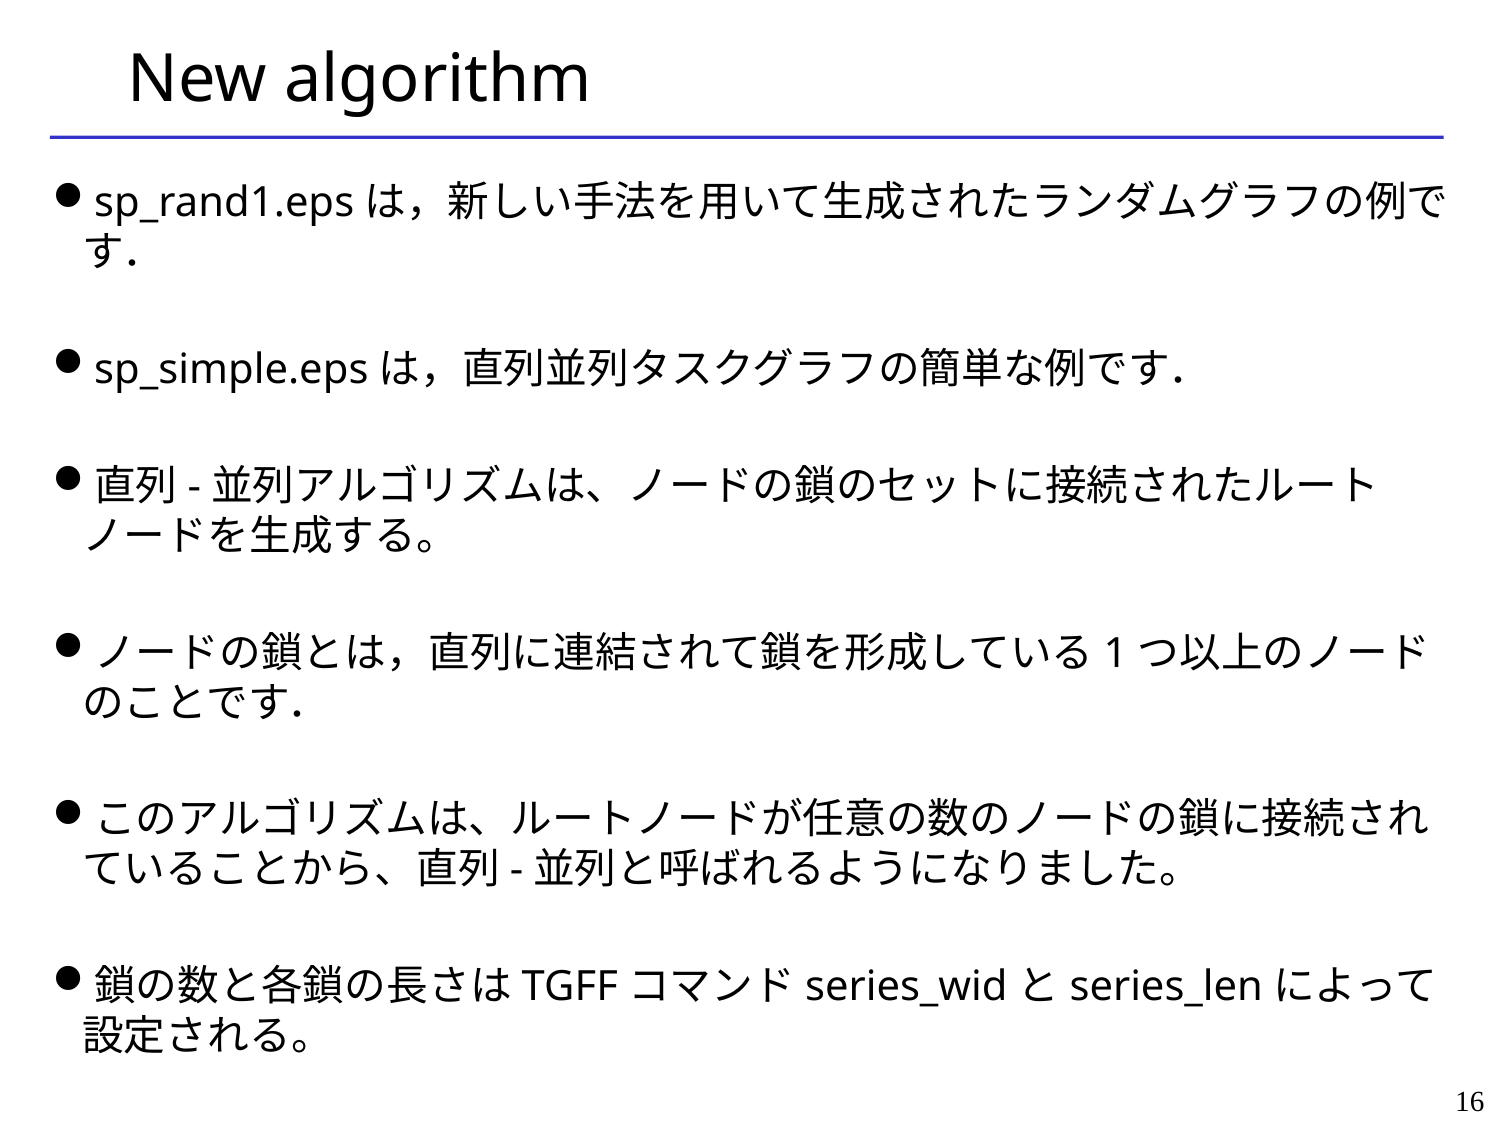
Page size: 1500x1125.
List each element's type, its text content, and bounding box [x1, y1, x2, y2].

list sp_rand1.epsは，新しい手法を用いて生成されたランダムグラフの例です． sp_simple.epsは，直列並列タスクグラフの簡単な例です． 直列-並列アルゴリズムは、ノードの鎖のセットに接続されたルートノードを生成する。 ノードの鎖とは，直列に連結されて鎖を形成している1つ以上のノードのことです． このアルゴリズムは、ルートノードが任意の数のノードの鎖に接続されていることから、直列-並列と呼ばれるようになりました。 鎖の数と各鎖の長さはTGFFコマンドseries_widとseries_lenによって設定される。 [37, 167, 1475, 1088]
title New algorithm [112, 37, 1388, 113]
slide_number 16 [1187, 1074, 1500, 1125]
